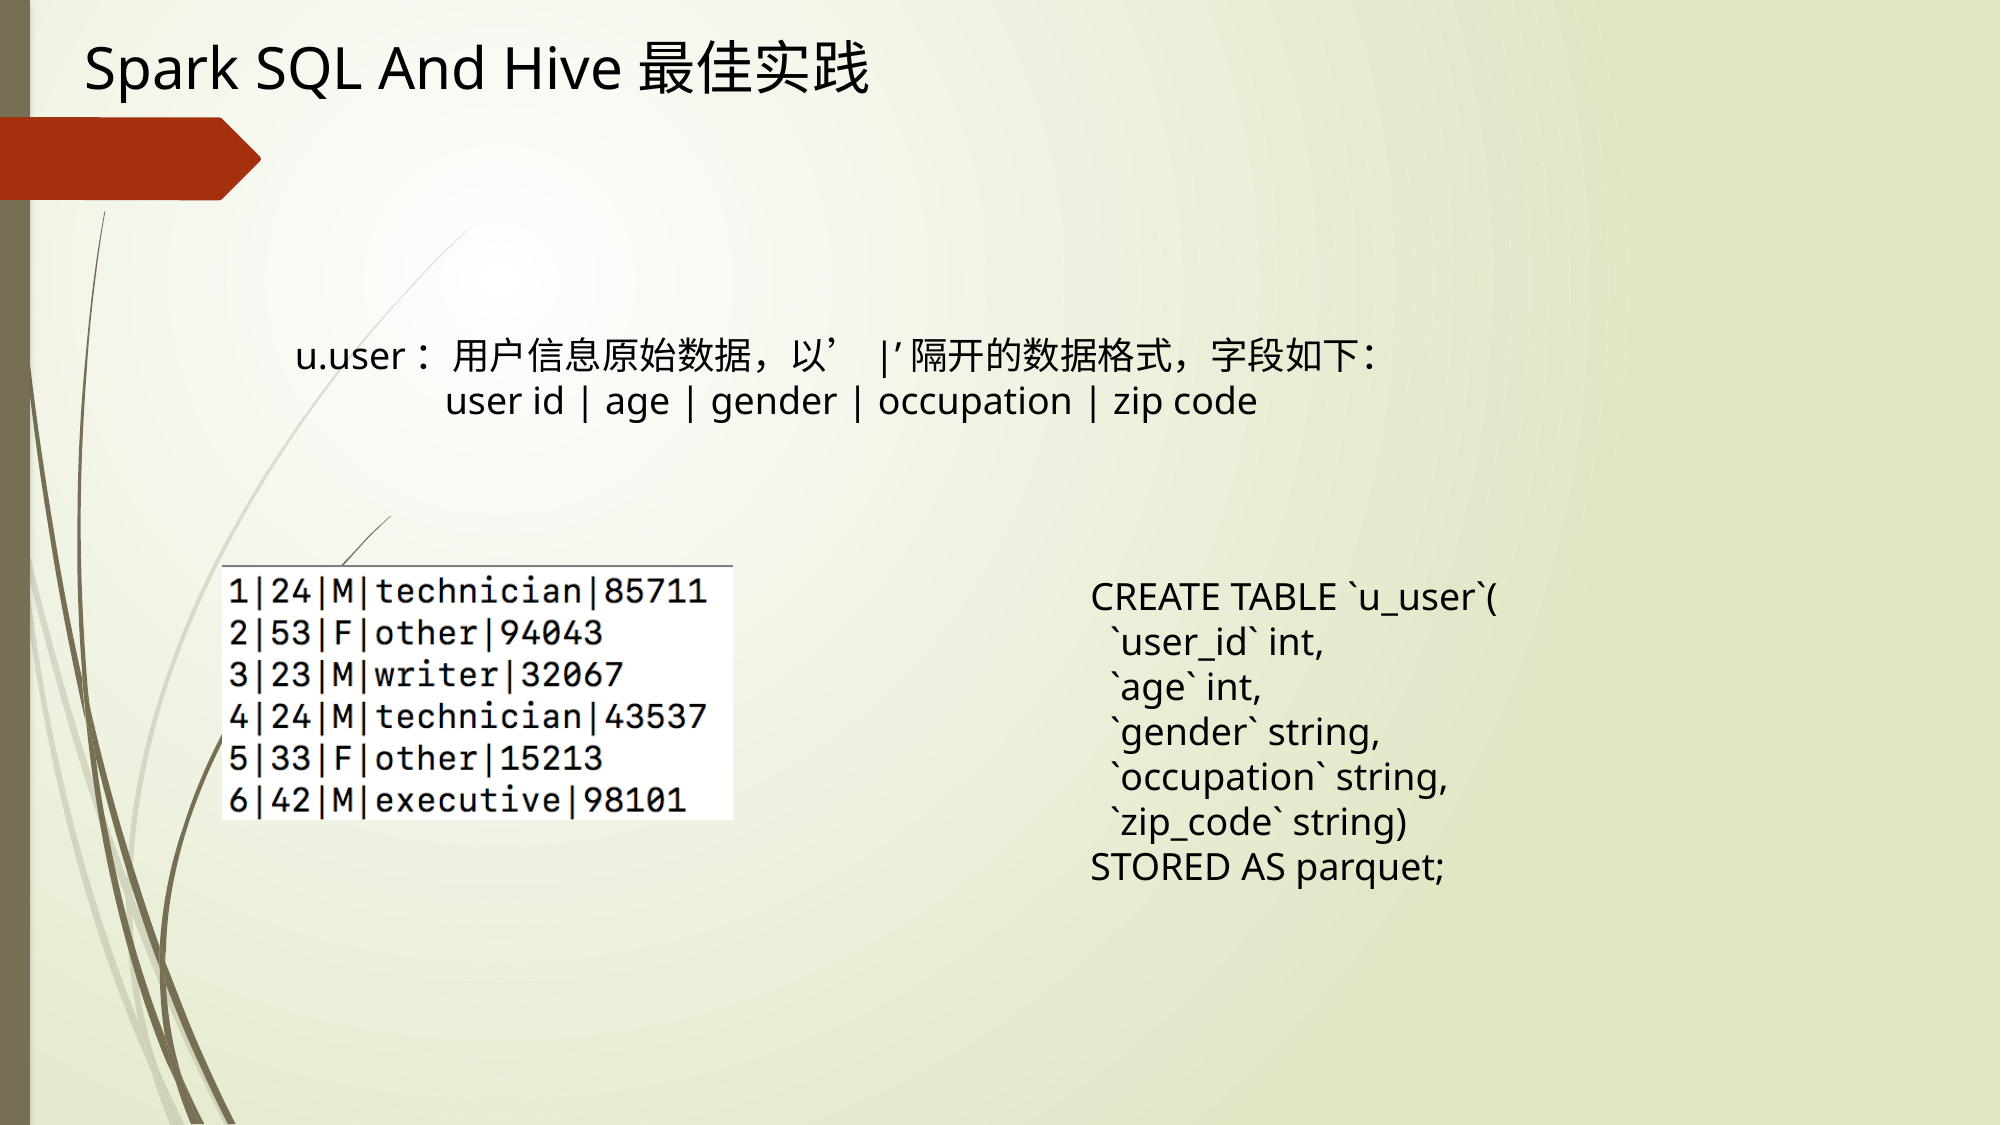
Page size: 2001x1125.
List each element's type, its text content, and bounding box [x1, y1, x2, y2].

picture [222, 565, 733, 821]
text_box Spark SQL And Hive最佳实践 [69, 23, 886, 109]
text_box CREATE TABLE `u_user`( `user_id` int, `age` int, `gender` string, `occupation` string, `zip_code` string) STORED AS parquet; [1075, 565, 1513, 896]
text_box u.user：用户信息原始数据，以’|’隔开的数据格式，字段如下： user id | age | gender | occupation | zip code [280, 324, 1413, 430]
